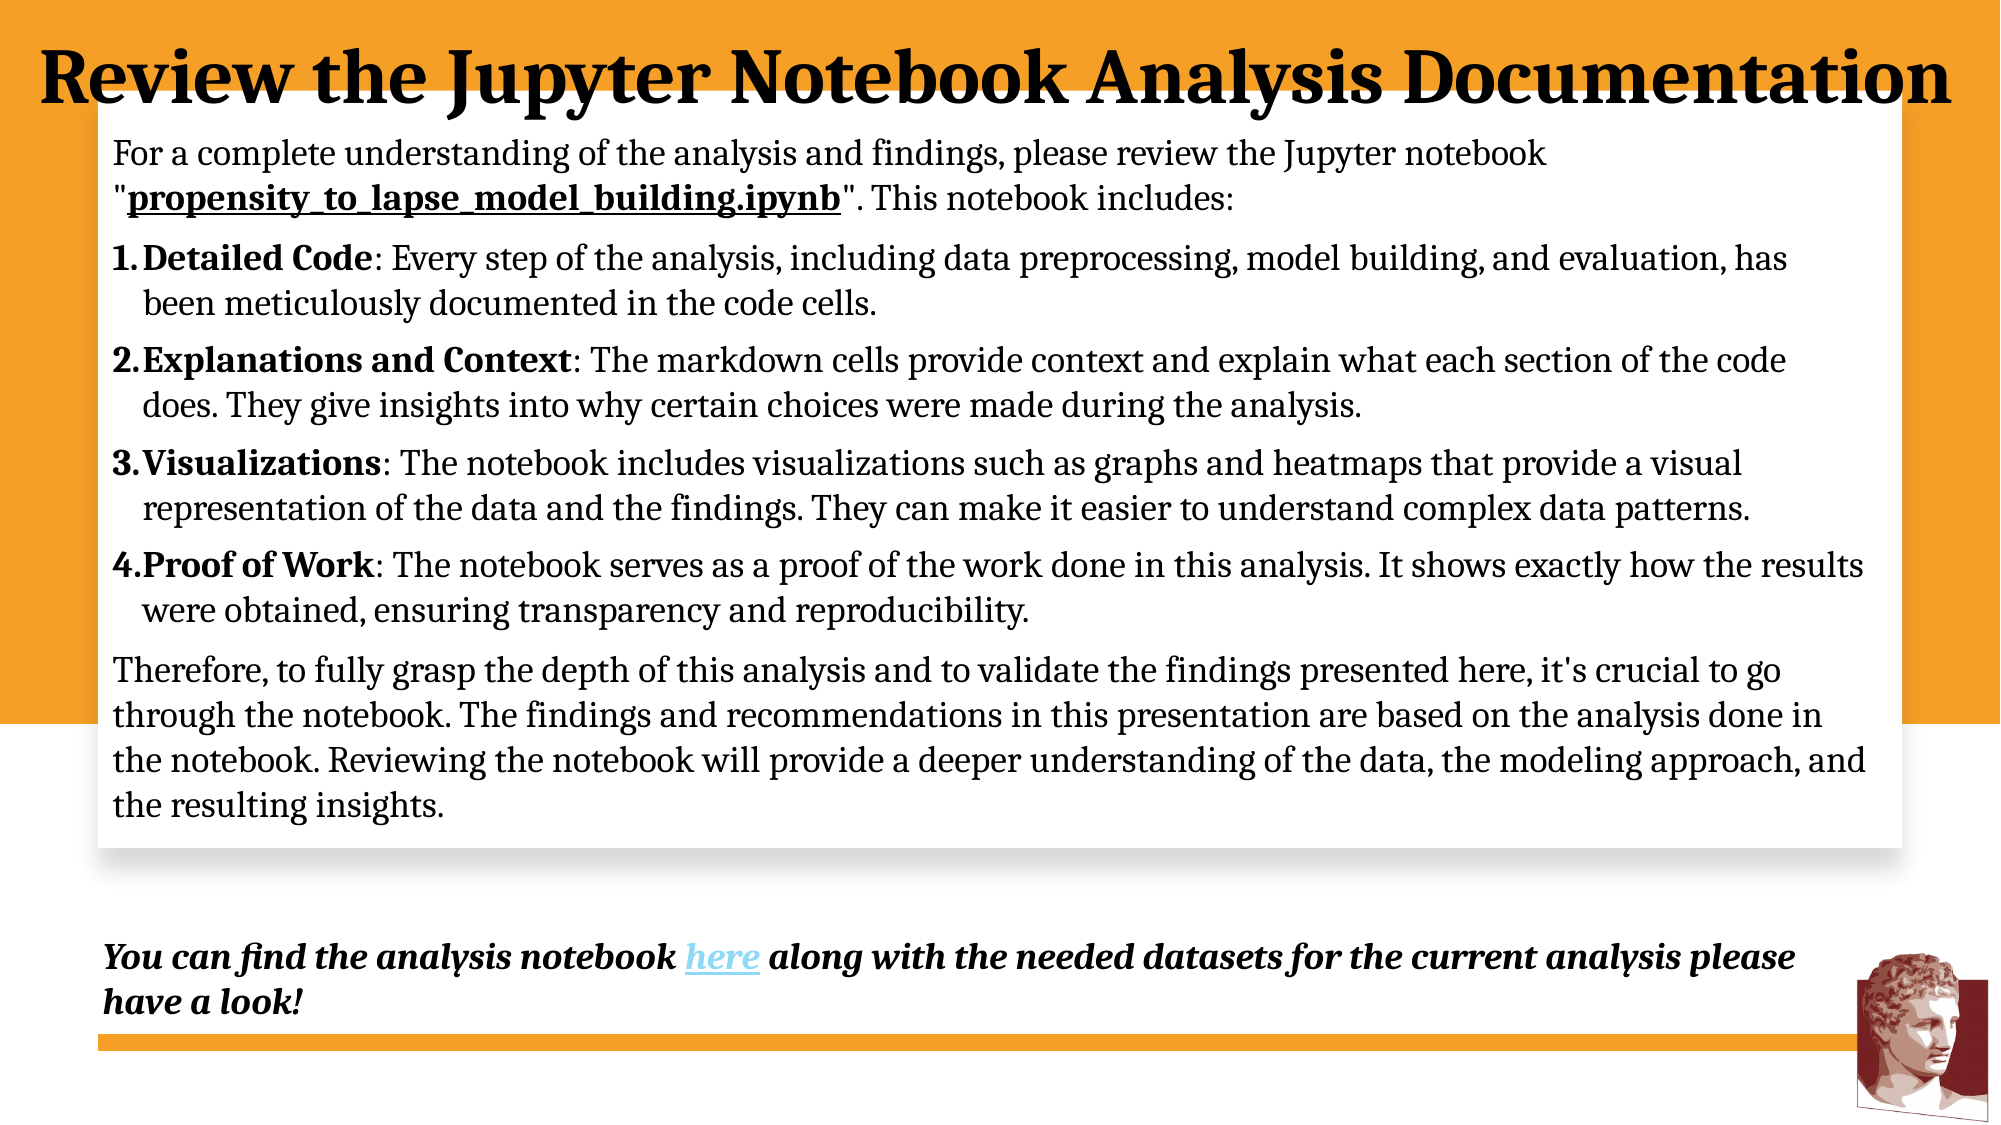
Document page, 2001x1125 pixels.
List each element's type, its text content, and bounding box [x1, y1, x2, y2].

text_box For a complete understanding of the analysis and findings, please review the Jupyter notebook "propensity_to_lapse_model_building.ipynb". This notebook includes: Detailed Code: Every step of the analysis, including data preprocessing, model building, and evaluation, has been meticulously documented in the code cells. Explanations and Context: The markdown cells provide context and explain what each section of the code does. They give insights into why certain choices were made during the analysis. Visualizations: The notebook includes visualizations such as graphs and heatmaps that provide a visual representation of the data and the findings. They can make it easier to understand complex data patterns. Proof of Work: The notebook serves as a proof of the work done in this analysis. It shows exactly how the results were obtained, ensuring transparency and reproducibility. Therefore, to fully grasp the depth of this analysis and to validate the findings presented here, it's crucial to go through the notebook. The findings and recommendations in this presentation are based on the analysis done in the notebook. Reviewing the notebook will provide a deeper understanding of the data, the modeling approach, and the resulting insights. [97, 120, 1886, 833]
text_box [0, 725, 2000, 1125]
text_box [0, 0, 2000, 725]
picture [1829, 950, 2000, 1124]
text_box [97, 133, 1903, 849]
text_box You can find the analysis notebook here along with the needed datasets for the current analysis please have a look! [87, 924, 1876, 1030]
title Review the Jupyter Notebook Analysis Documentation [4, 22, 1990, 133]
